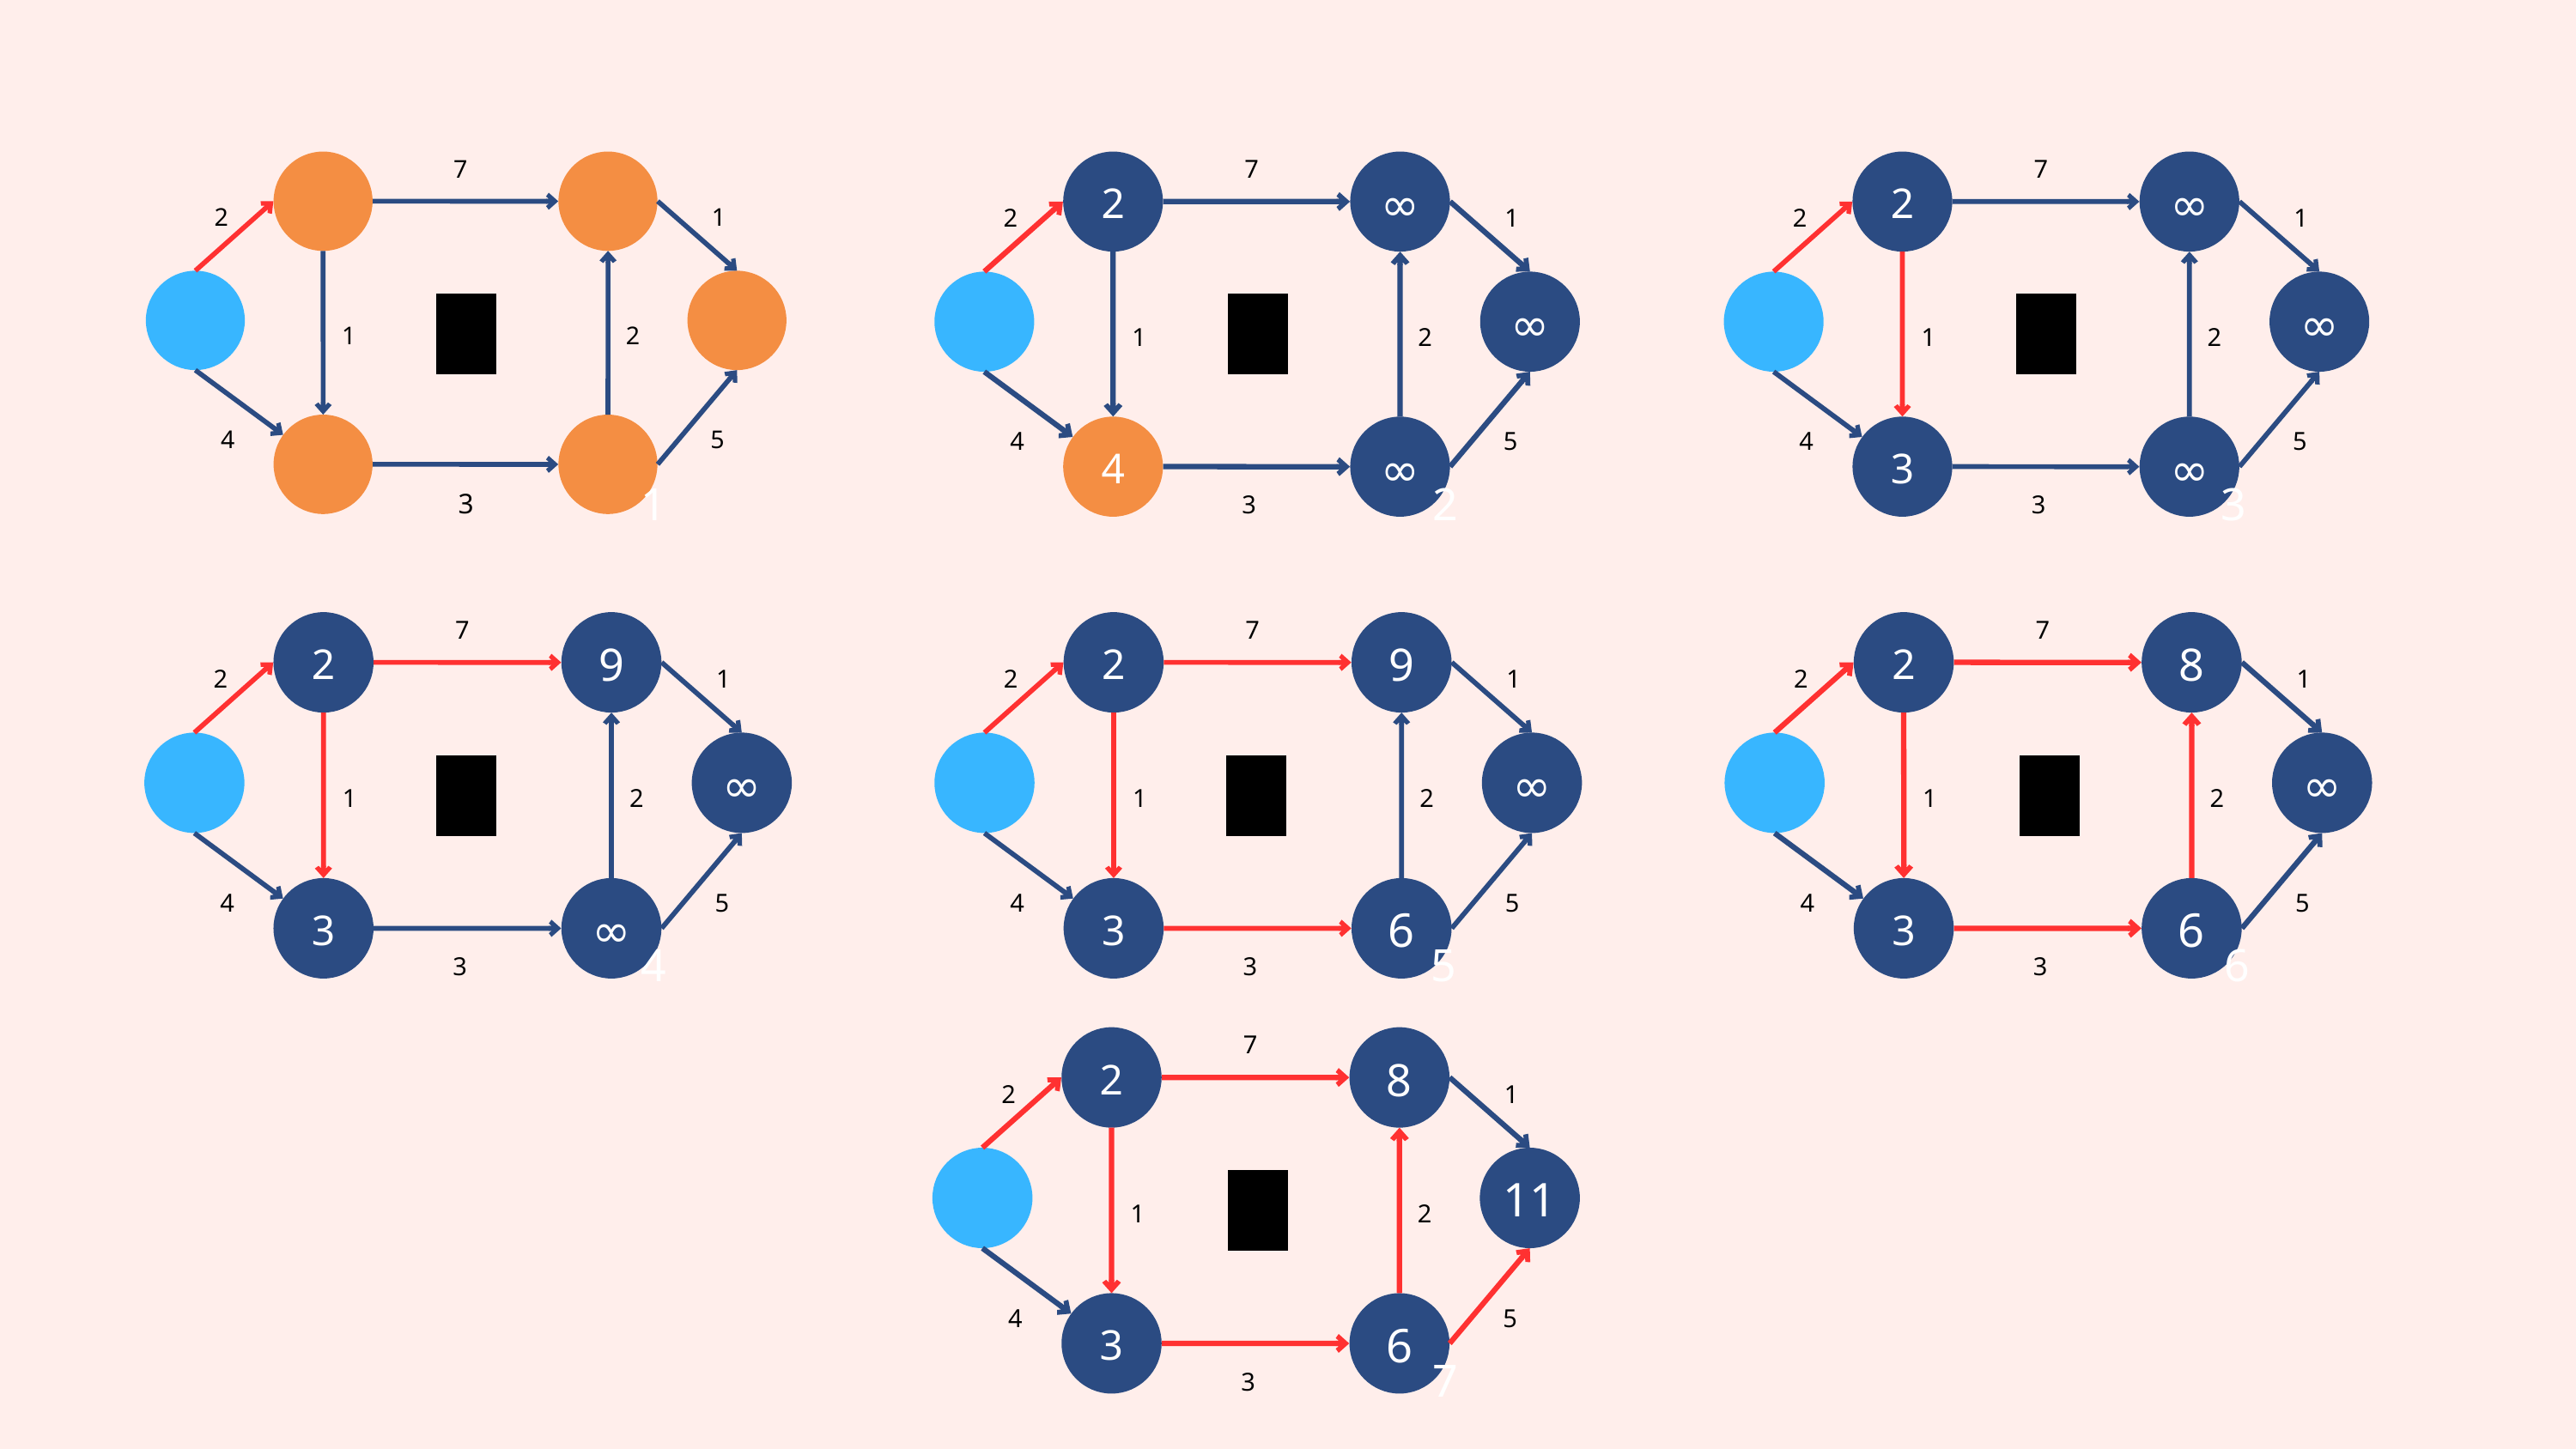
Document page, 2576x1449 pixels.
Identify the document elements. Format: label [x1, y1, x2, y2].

text_box [1723, 611, 2372, 979]
text_box [1723, 151, 2370, 518]
text_box [933, 611, 1583, 979]
text_box [143, 611, 793, 979]
text_box [932, 1027, 1581, 1394]
text_box [933, 151, 1581, 518]
text_box [145, 151, 787, 518]
